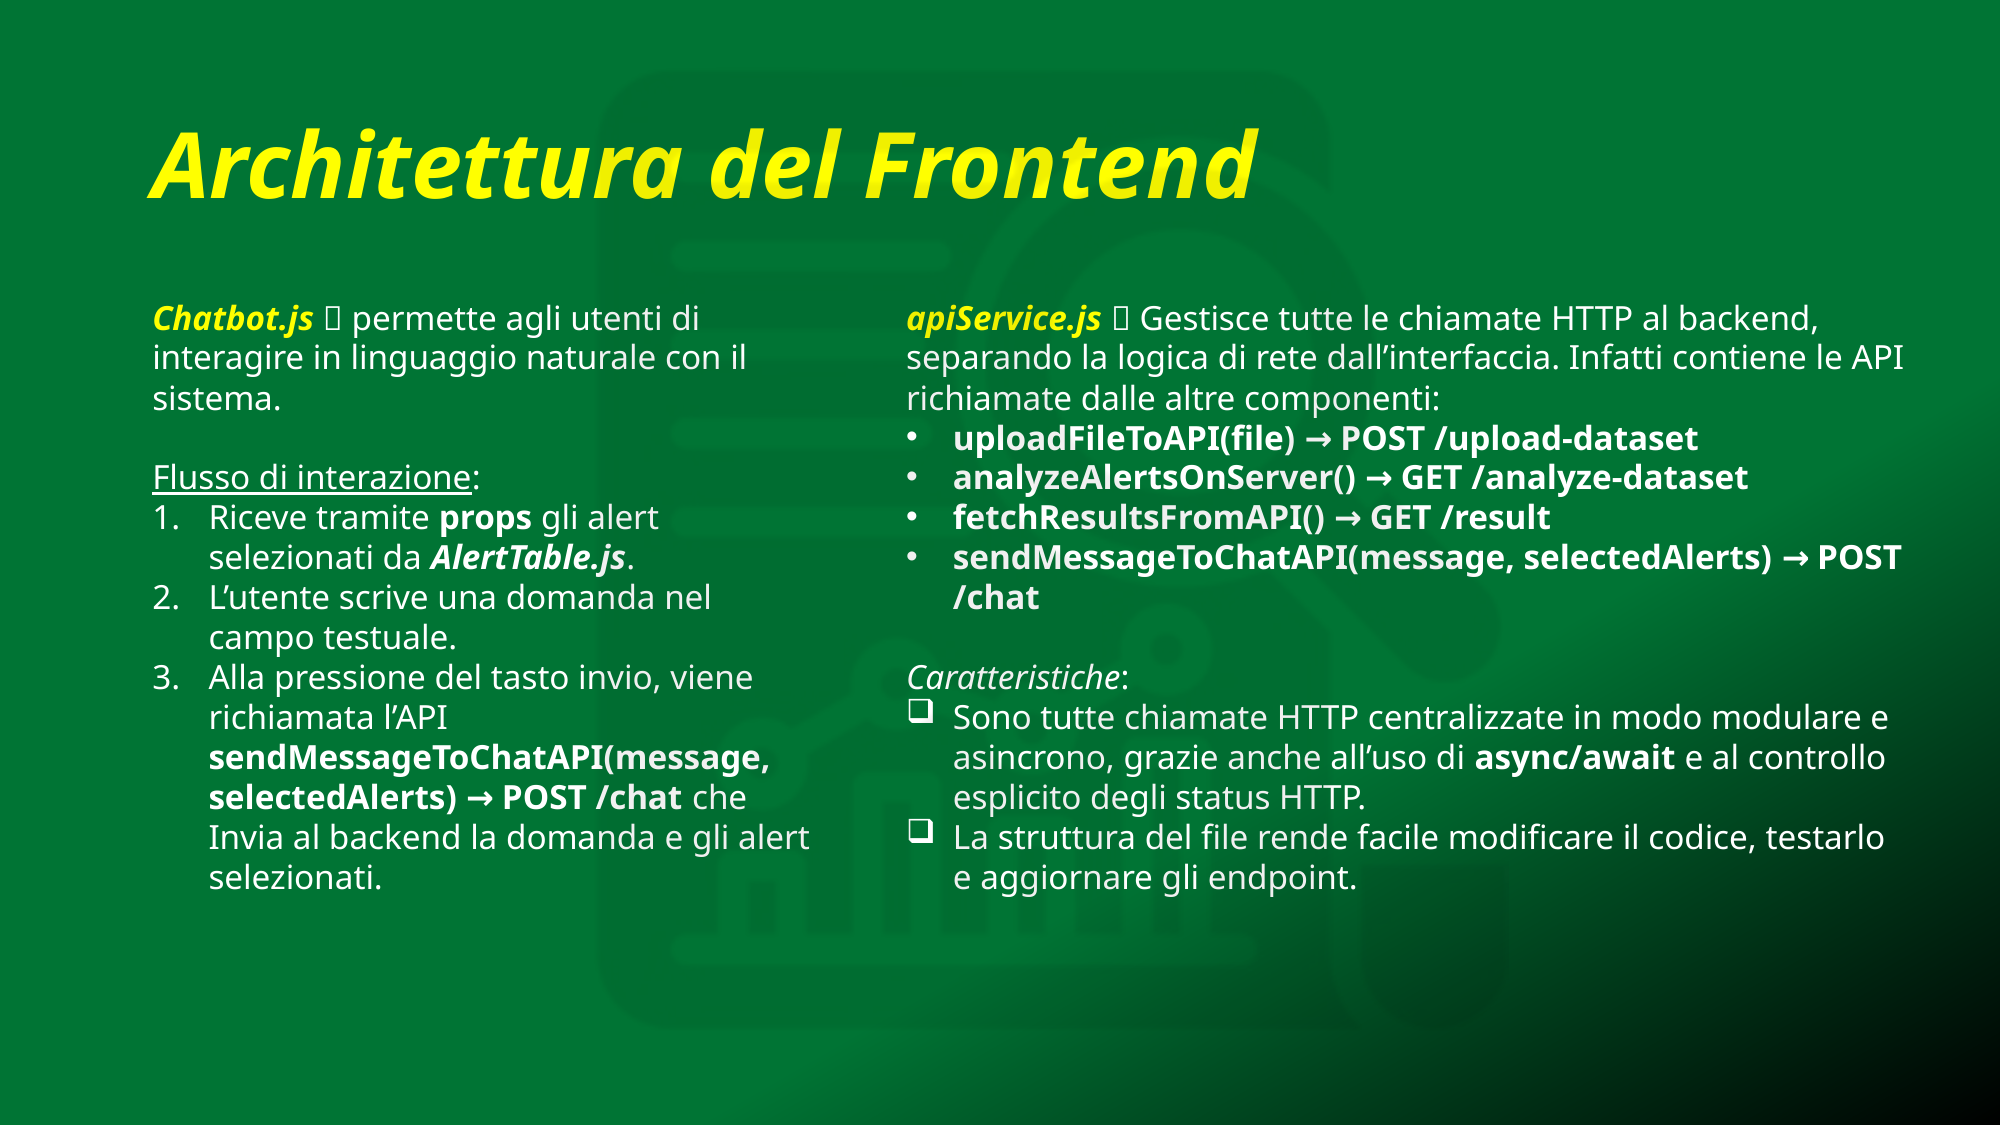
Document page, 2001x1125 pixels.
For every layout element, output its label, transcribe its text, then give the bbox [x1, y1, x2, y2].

text_box apiService.js  Gestisce tutte le chiamate HTTP al backend, separando la logica di rete dall’interfaccia. Infatti contiene le API richiamate dalle altre componenti: uploadFileToAPI(file) → POST /upload-dataset analyzeAlertsOnServer() → GET /analyze-dataset fetchResultsFromAPI() → GET /result sendMessageToChatAPI(message, selectedAlerts) → POST /chat Caratteristiche: Sono tutte chiamate HTTP centralizzate in modo modulare e asincrono, grazie anche all’uso di async/await e al controllo esplicito degli status HTTP. La struttura del file rende facile modificare il codice, testarlo e aggiornare gli endpoint. [1510, 289, 1926, 904]
text_box Chatbot.js  permette agli utenti di interagire in linguaggio naturale con il sistema. Flusso di interazione: Riceve tramite props gli alert selezionati da AlertTable.js. L’utente scrive una domanda nel campo testuale. Alla pressione del tasto invio, viene richiamata l’API sendMessageToChatAPI(message, selectedAlerts) → POST /chat che Invia al backend la domanda e gli alert selezionati. [137, 289, 589, 904]
picture [589, 64, 1510, 1035]
title Architettura del Frontend [137, 59, 1863, 278]
